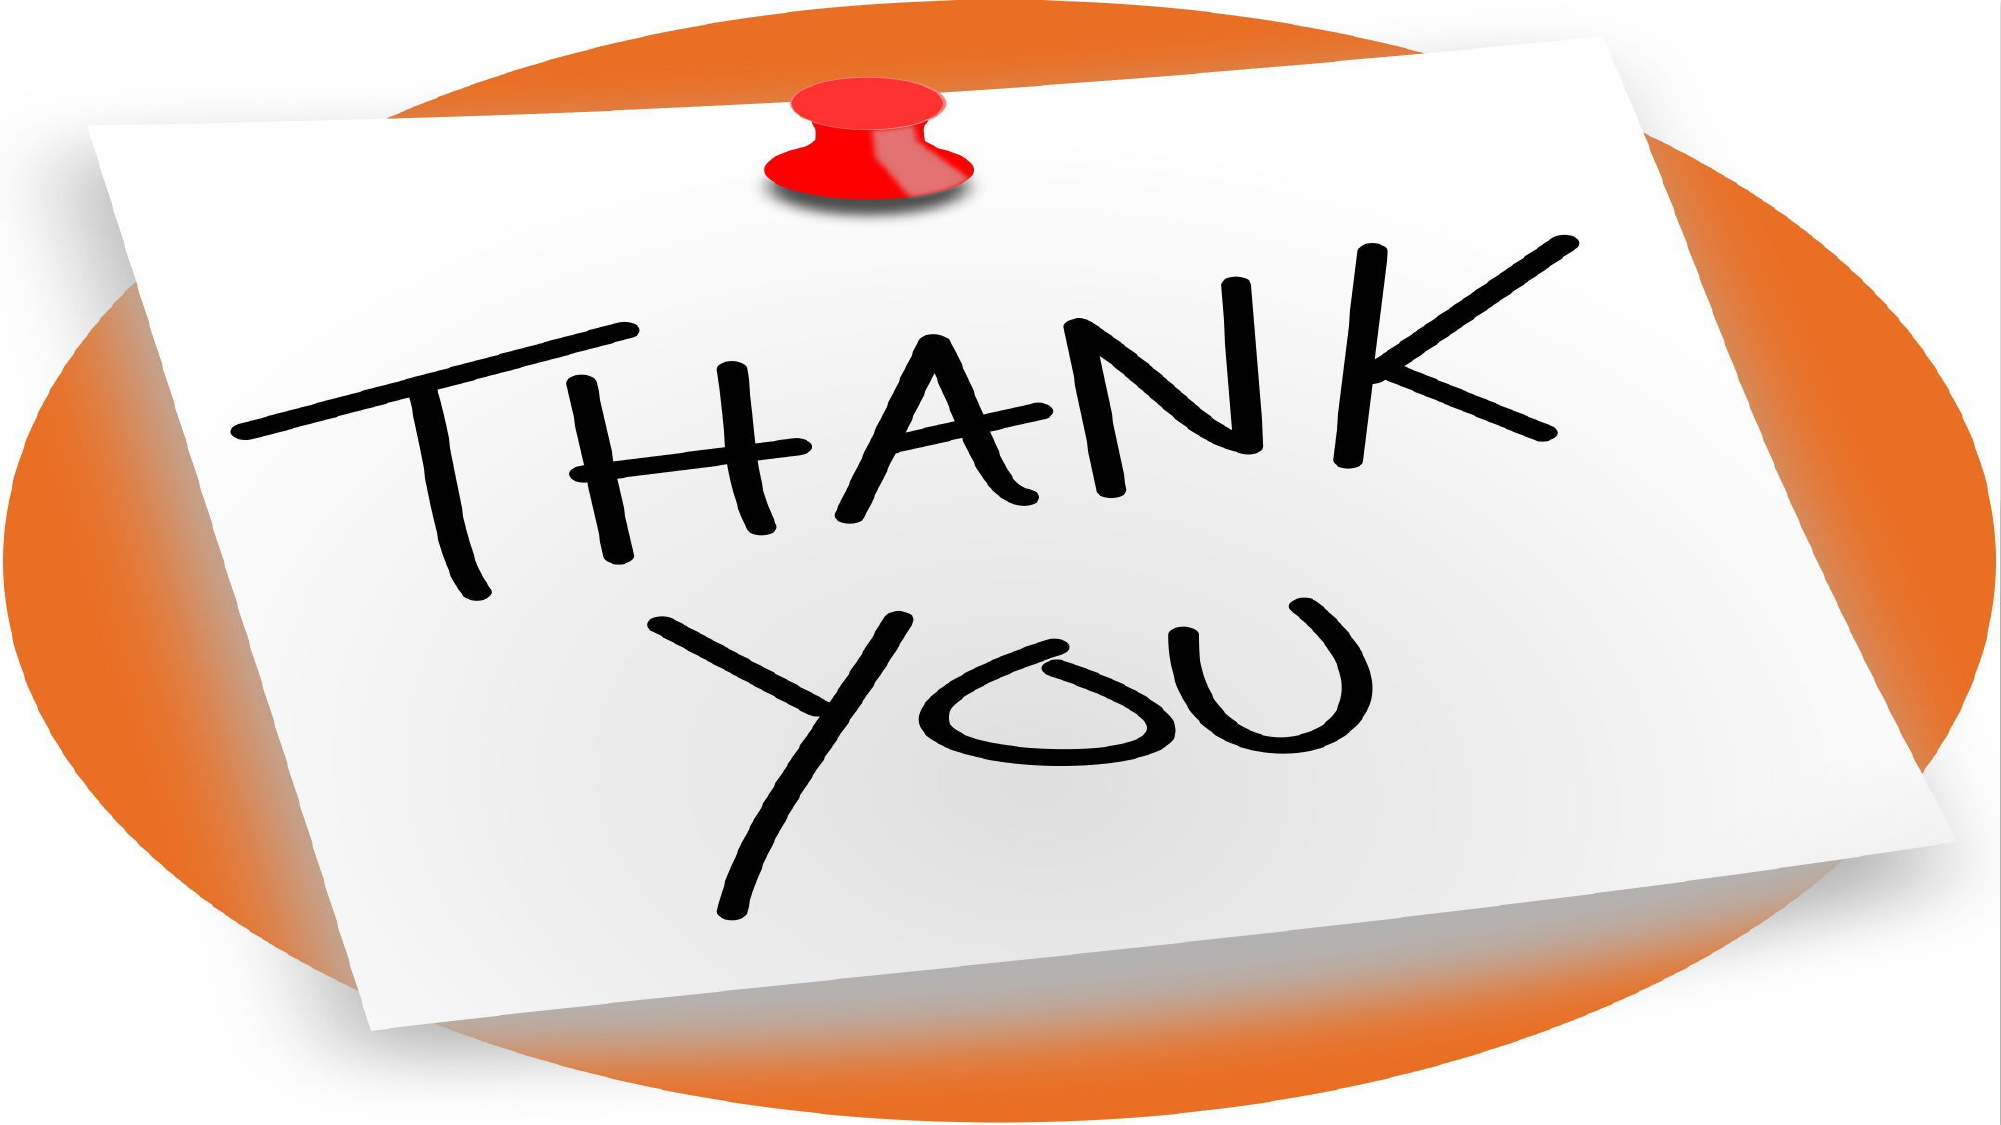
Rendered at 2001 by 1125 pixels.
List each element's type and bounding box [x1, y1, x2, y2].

list [0, 0, 2000, 1125]
